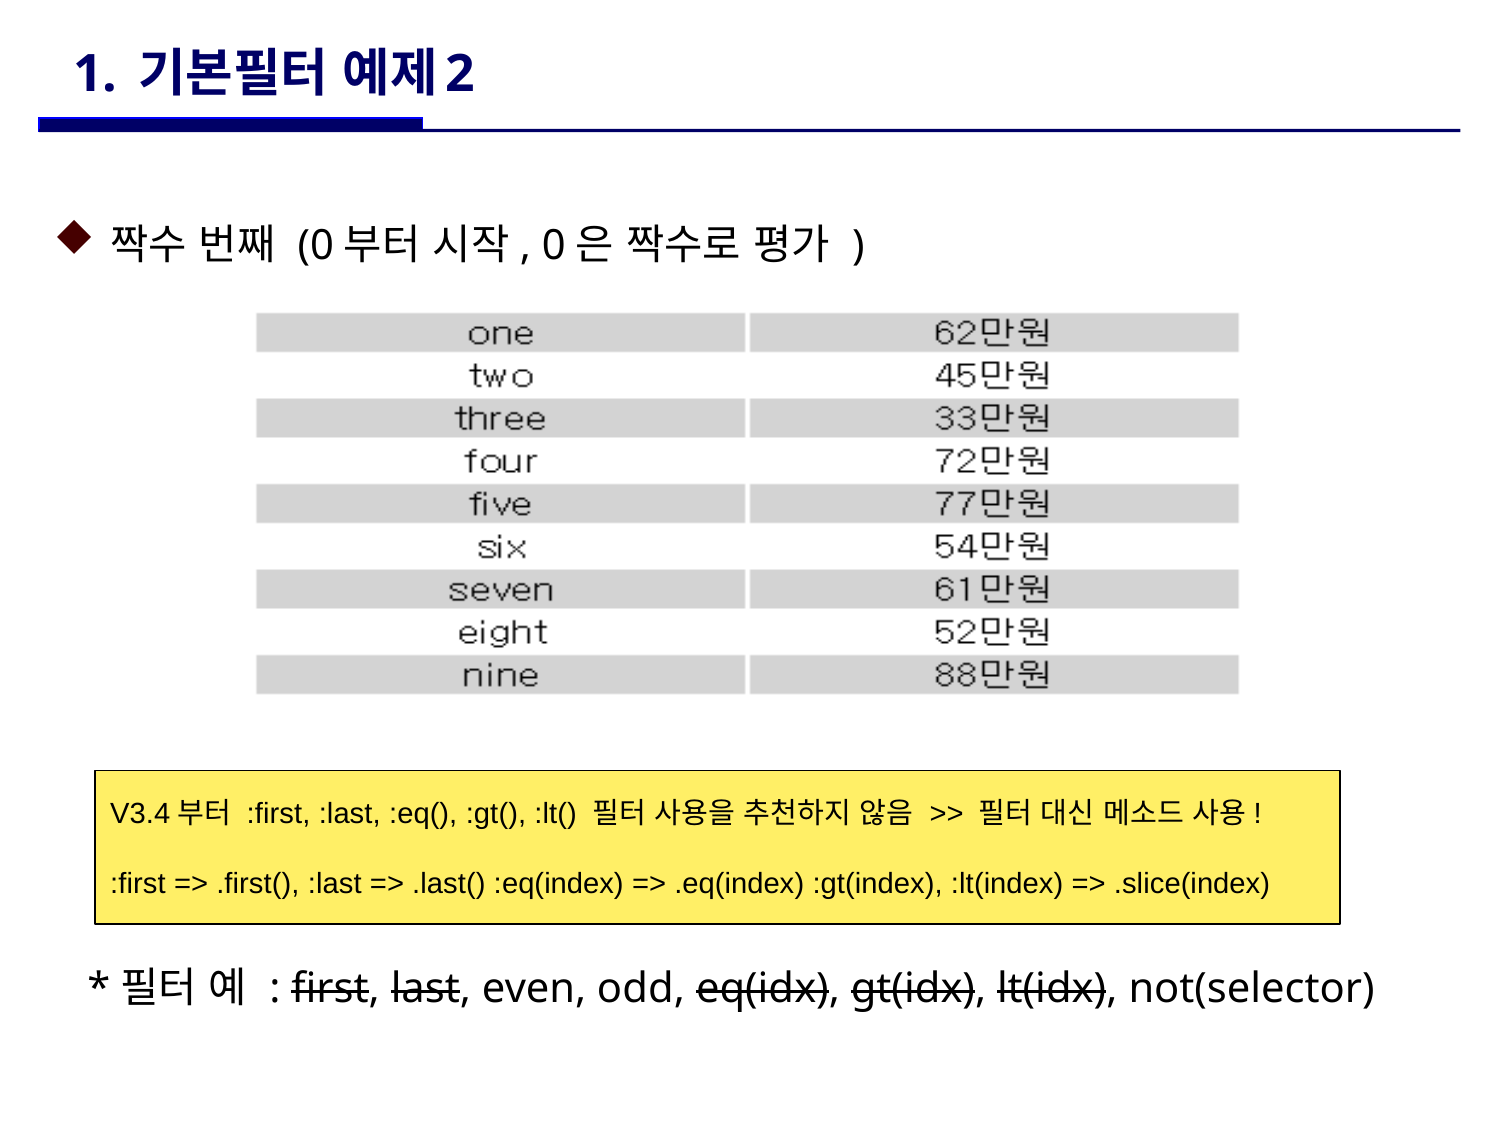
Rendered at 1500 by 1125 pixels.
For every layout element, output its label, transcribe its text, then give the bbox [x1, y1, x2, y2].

title 1. 기본필터 예제2 [58, 31, 1077, 110]
text_box *필터 예 : first, last, even, odd, eq(idx), gt(idx), lt(idx), not(selector) [72, 953, 1460, 1037]
text_box V3.4부터 :first, :last, :eq(), :gt(), :lt() 필터 사용을 추천하지 않음 >> 필터 대신 메소드 사용! :first => .first(), :last => .last() :eq(index) => .eq(index) :gt(index), :lt(index) => .slice(index) [95, 770, 1340, 924]
picture [233, 298, 1266, 711]
list 짝수 번째 (0부터 시작, 0은 짝수로 평가 ) [38, 210, 1460, 1049]
